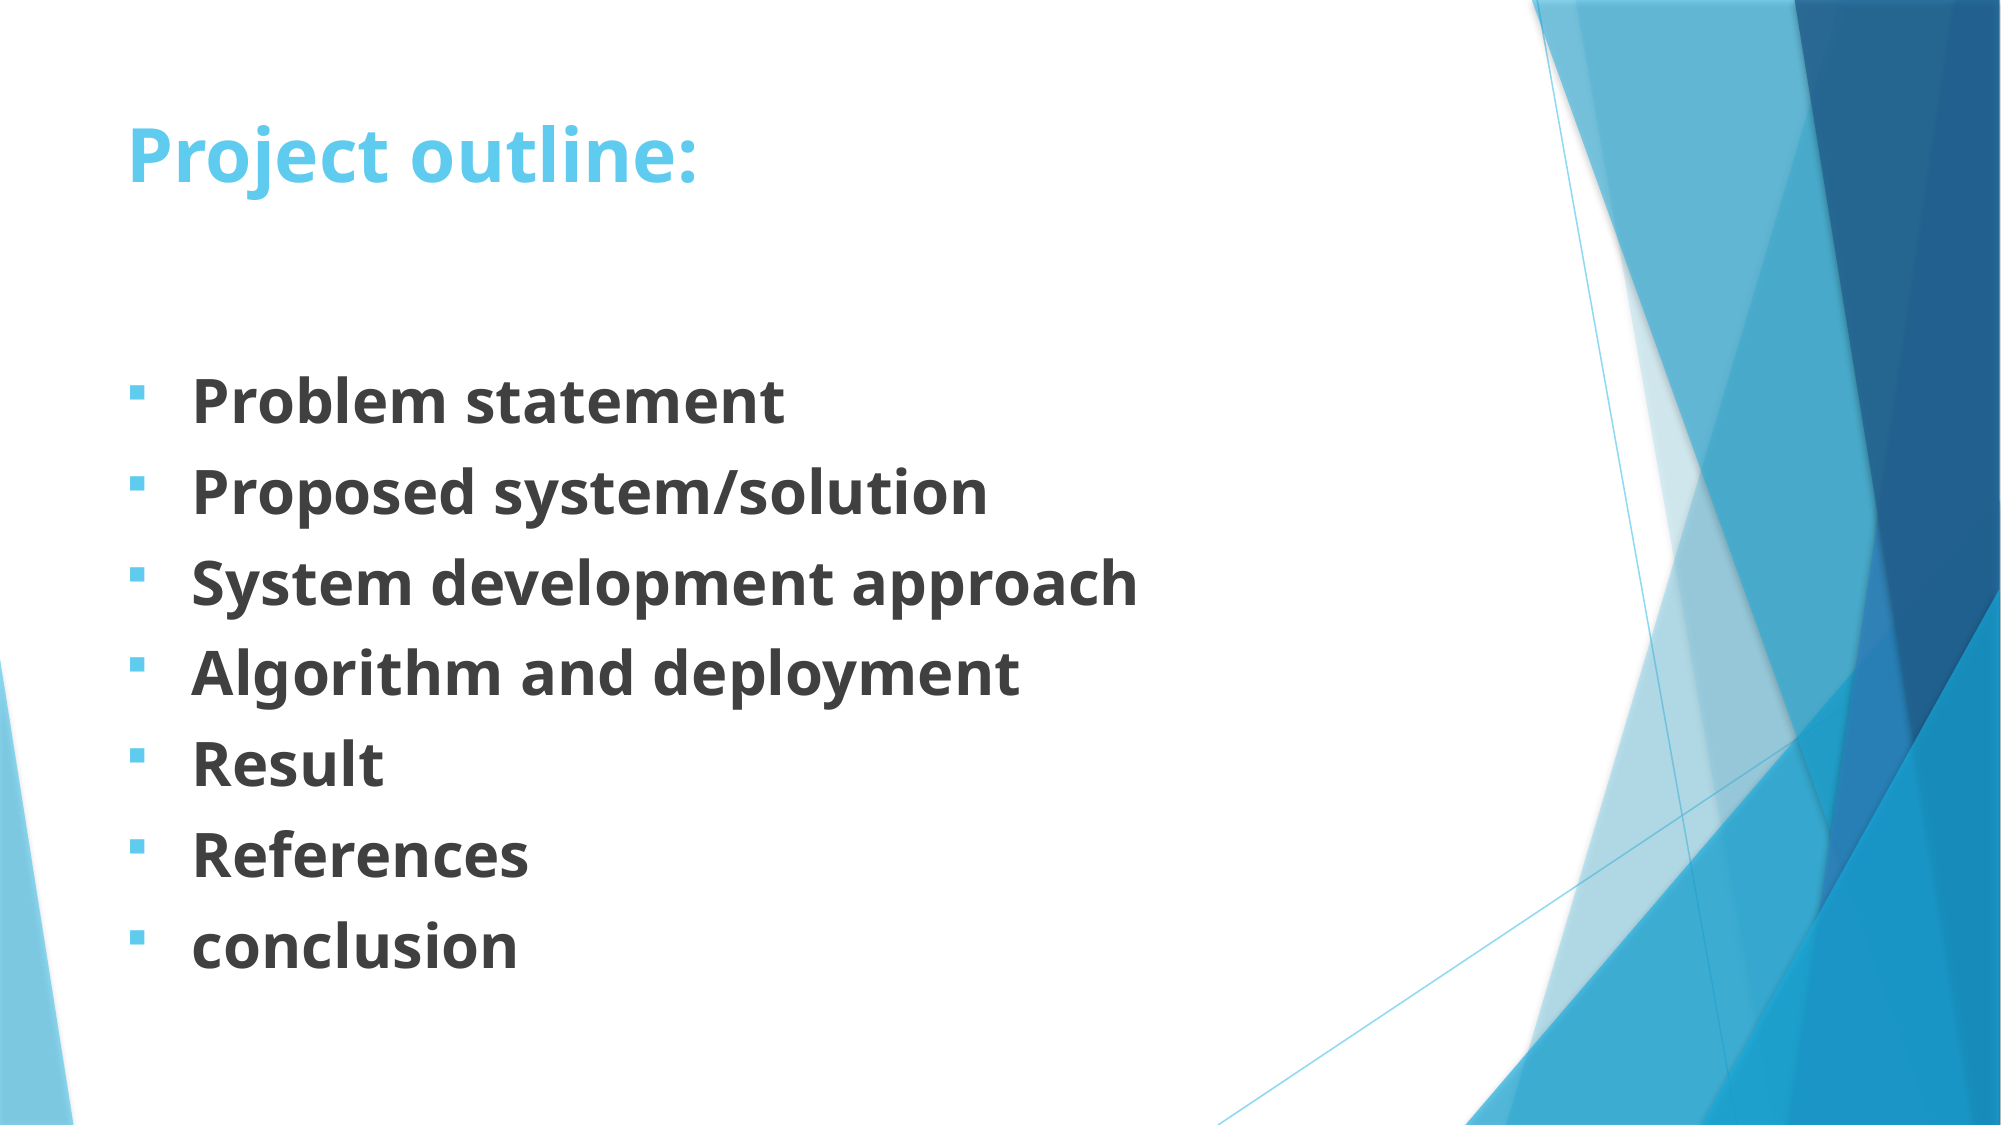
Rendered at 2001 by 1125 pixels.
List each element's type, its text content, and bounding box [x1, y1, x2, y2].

title Project outline: [111, 99, 1522, 317]
list Problem statement Proposed system/solution System development approach Algorithm and deployment Result References conclusion [111, 354, 1522, 992]
